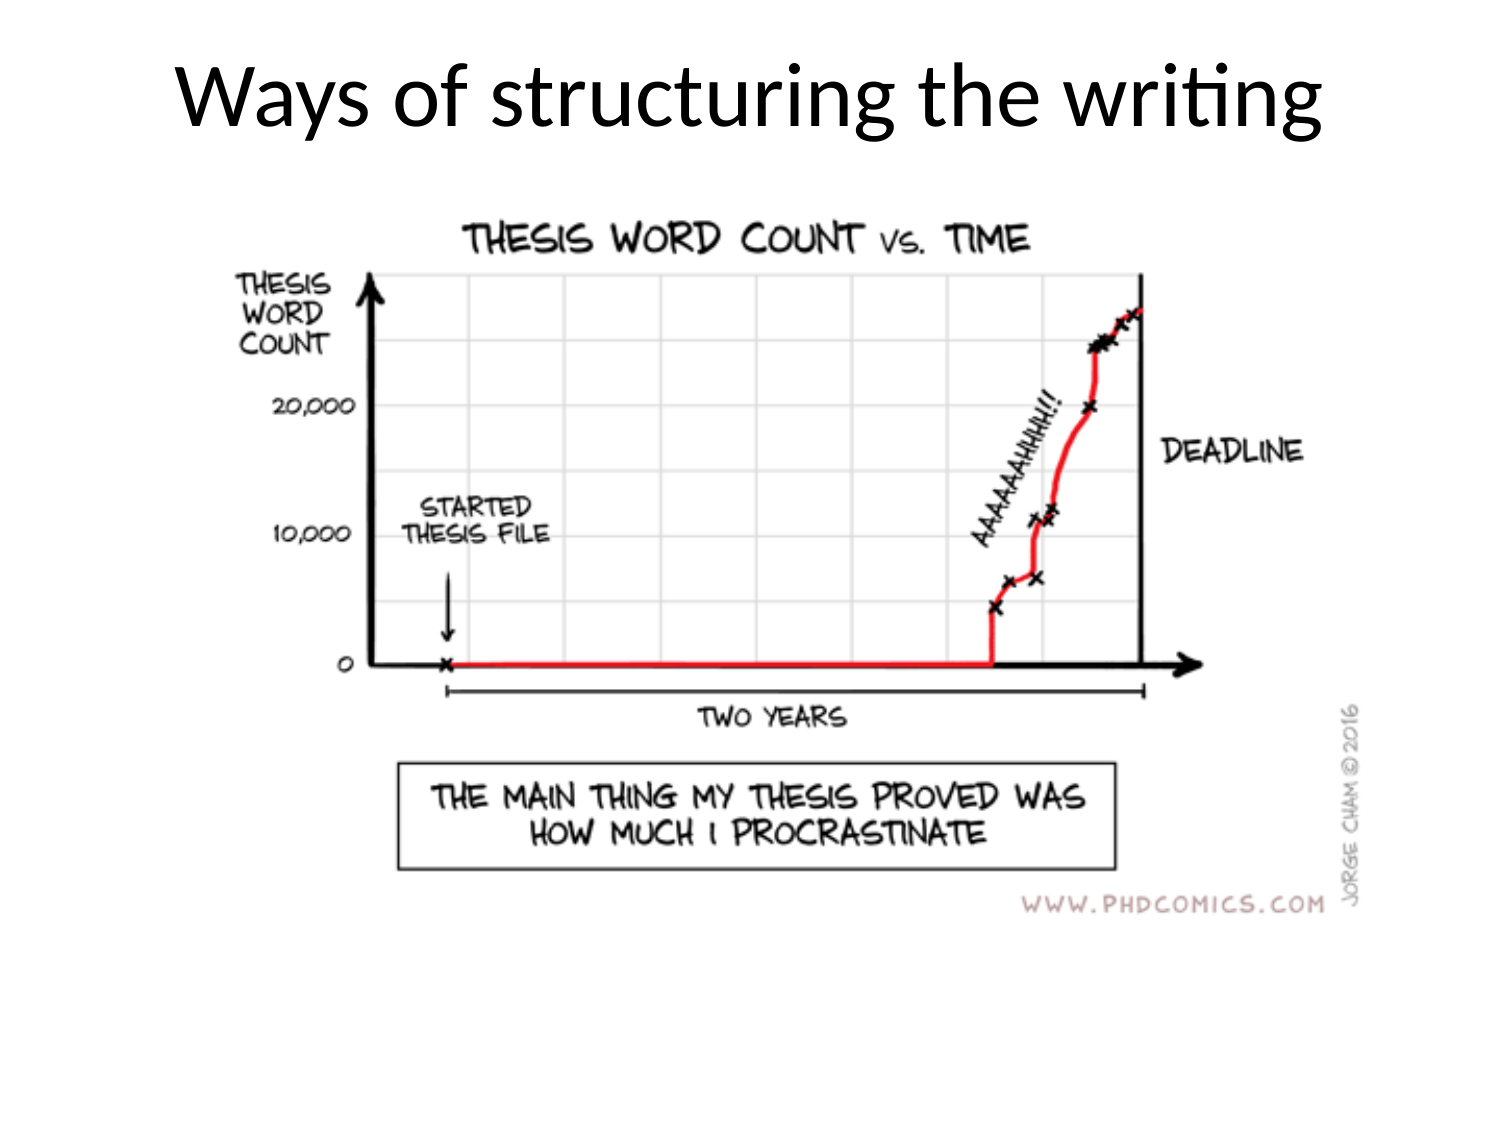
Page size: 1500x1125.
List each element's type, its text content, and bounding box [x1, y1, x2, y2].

picture [124, 169, 1376, 935]
title Ways of structuring the writing [75, 0, 1425, 185]
